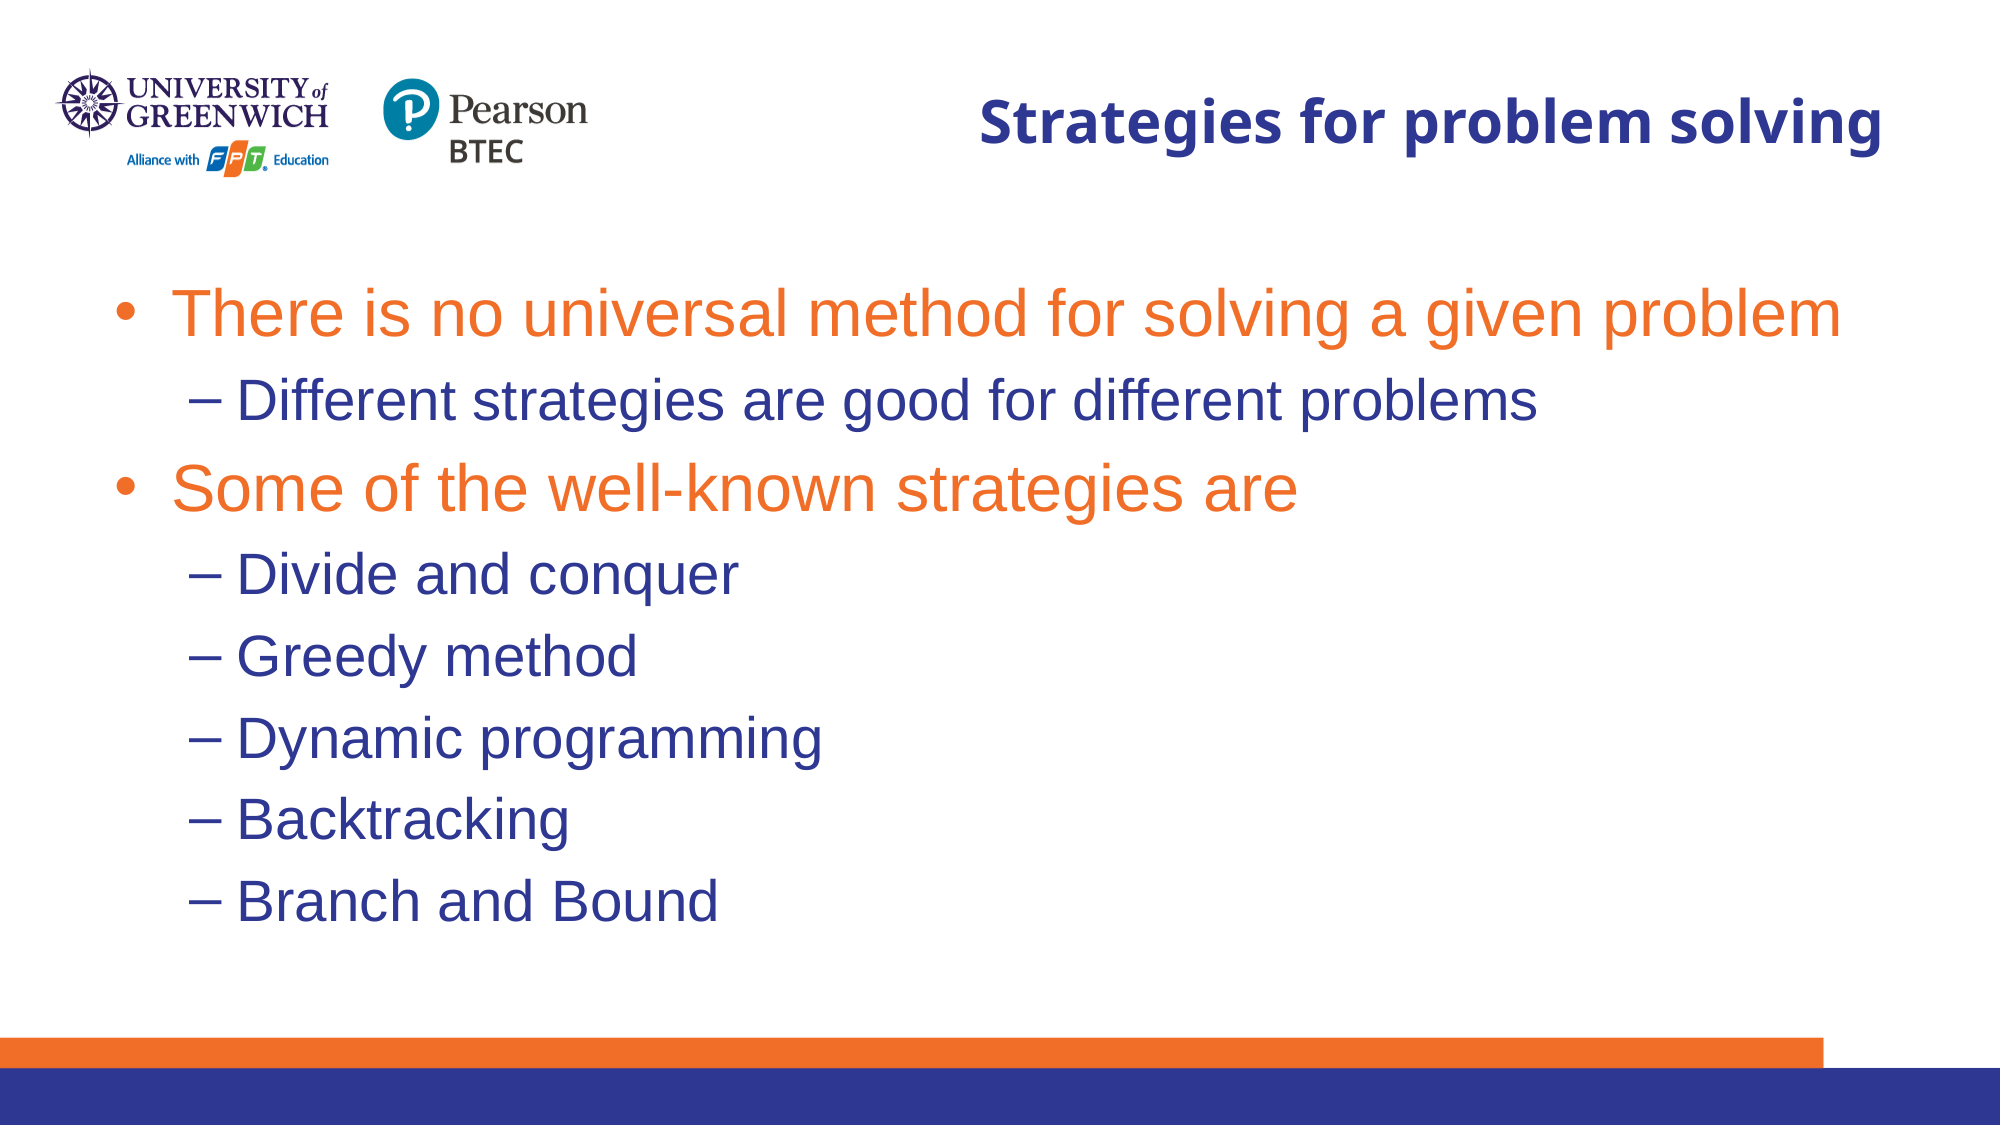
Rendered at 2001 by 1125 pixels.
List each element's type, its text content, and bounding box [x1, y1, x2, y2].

list There is no universal method for solving a given problem Different strategies are good for different problems Some of the well-known strategies are Divide and conquer Greedy method Dynamic programming Backtracking Branch and Bound [99, 262, 1900, 1005]
picture [0, 0, 2000, 1125]
title Strategies for problem solving [894, 76, 1900, 209]
